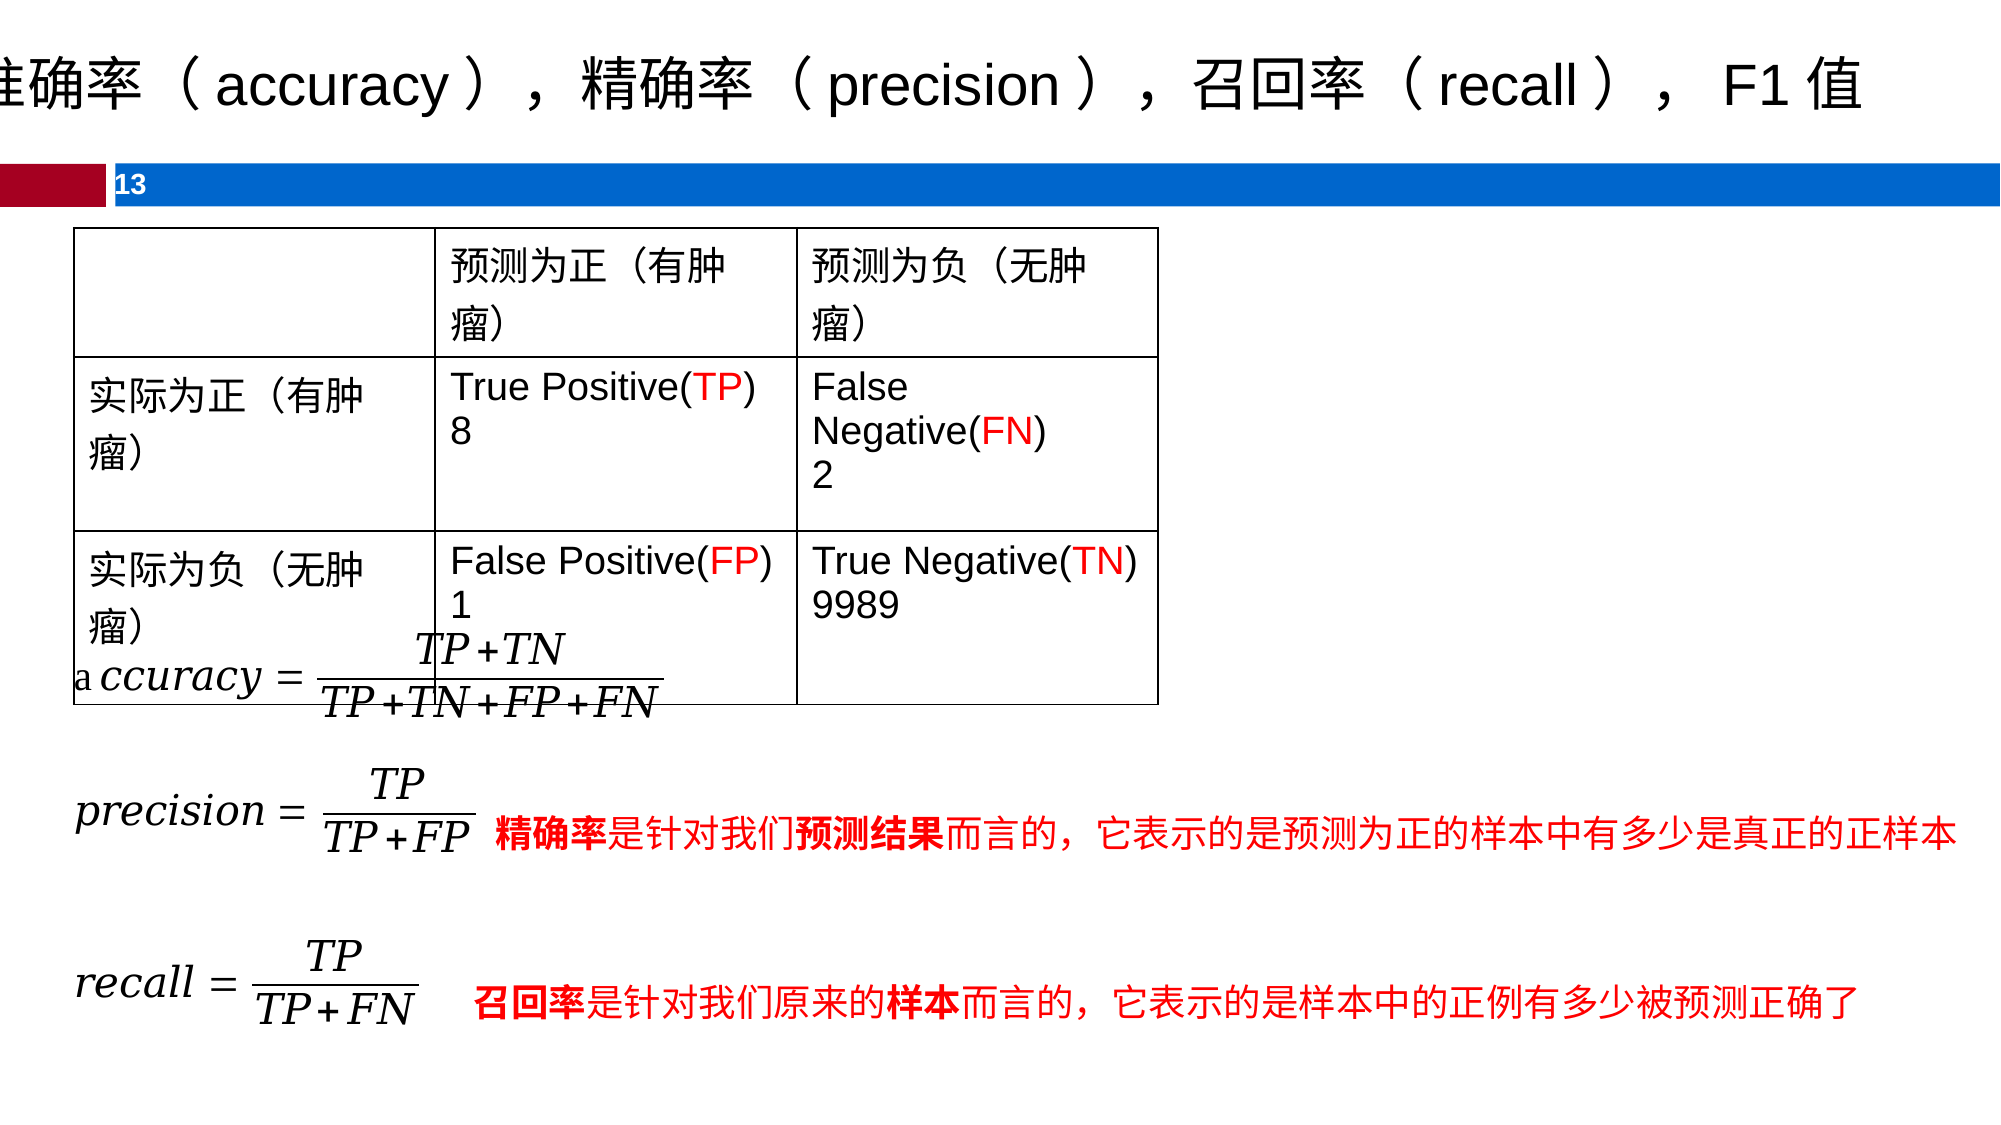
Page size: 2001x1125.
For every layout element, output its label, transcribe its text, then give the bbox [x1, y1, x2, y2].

text_box 精确率是针对我们预测结果而言的，它表示的是预测为正的样本中有多少是真正的正样本 [480, 802, 2000, 863]
table_header 预测为正（有肿瘤） [436, 229, 796, 356]
table_cell True Negative(TN) 9989 [798, 532, 1157, 704]
table_cell False Positive(FP) 1 [436, 532, 796, 704]
table_cell 实际为负（无肿瘤） [75, 532, 434, 704]
text_box 召回率是针对我们原来的样本而言的，它表示的是样本中的正例有多少被预测正确了 [458, 971, 1931, 1031]
table_cell False Negative(FN) 2 [798, 358, 1157, 530]
table_header 预测为负（无肿瘤） [798, 229, 1157, 356]
table_header [75, 229, 434, 356]
text_box 准确率（accuracy），精确率（precision），召回率（recall），F1值 [0, 40, 1878, 125]
table_cell 实际为正（有肿瘤） [75, 358, 434, 530]
table_cell True Positive(TP) 8 [436, 358, 796, 530]
